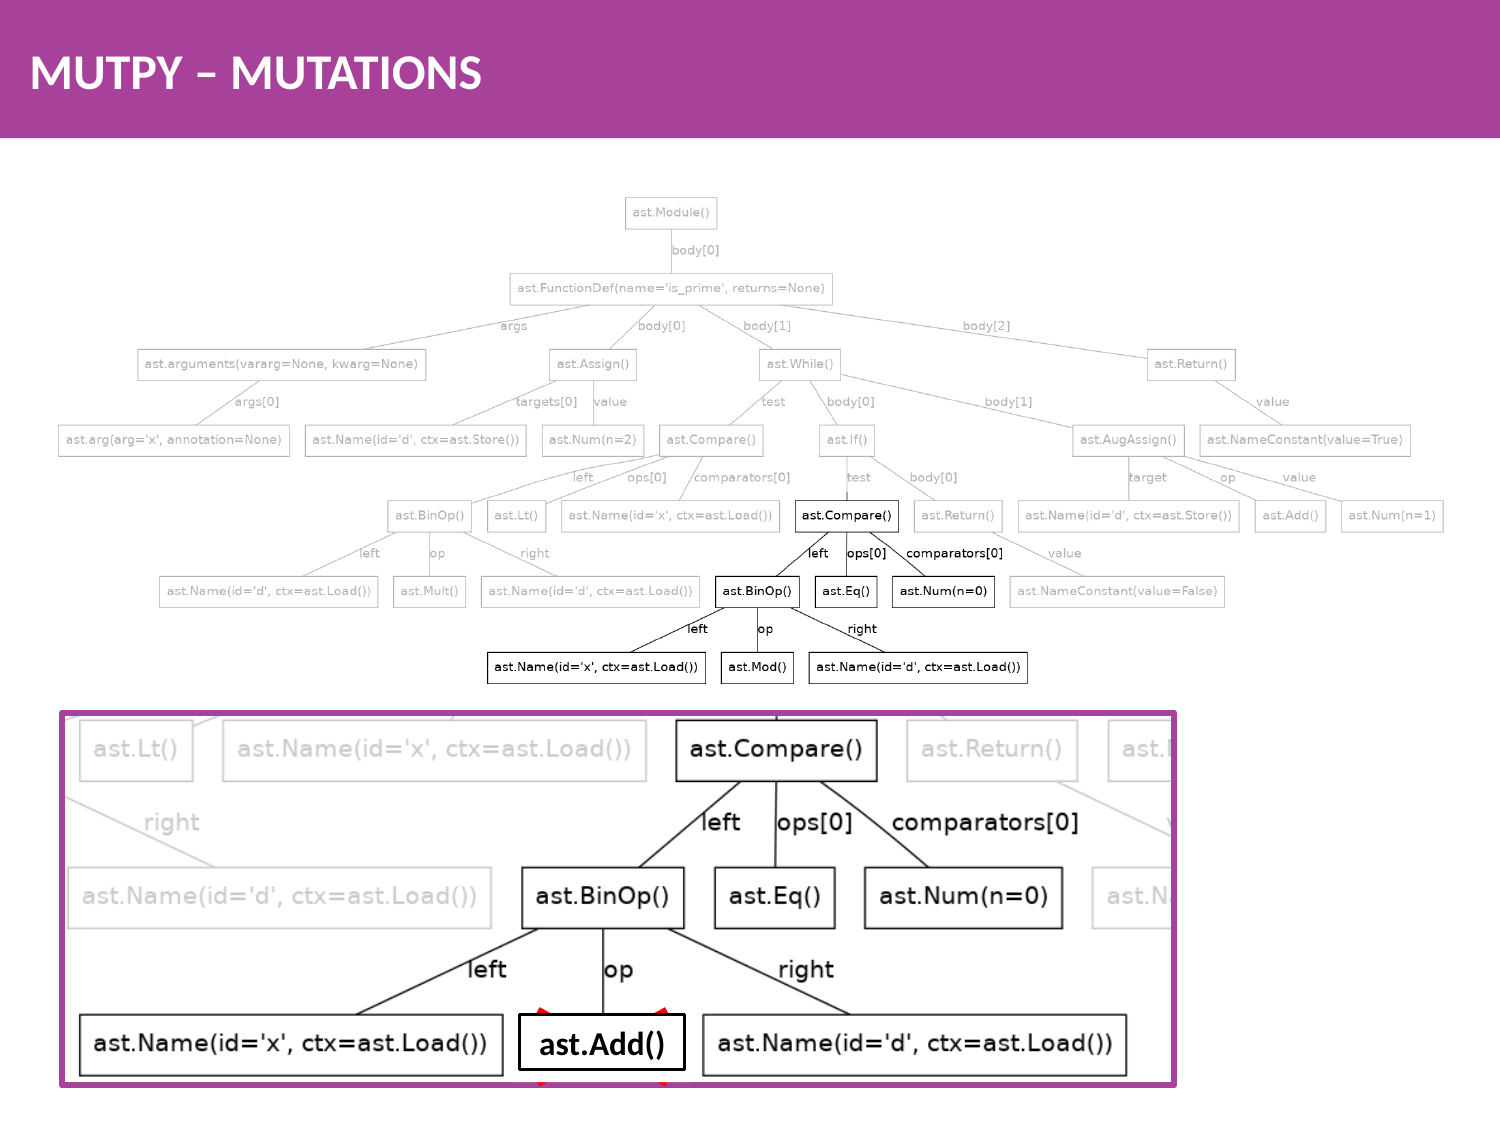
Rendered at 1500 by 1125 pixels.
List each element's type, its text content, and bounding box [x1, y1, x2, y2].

picture [64, 715, 1172, 1083]
text_box [26, 148, 1484, 695]
text_box MUTPY – MUTATIONS [0, 0, 1500, 139]
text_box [509, 1014, 692, 1083]
picture [54, 194, 1447, 687]
